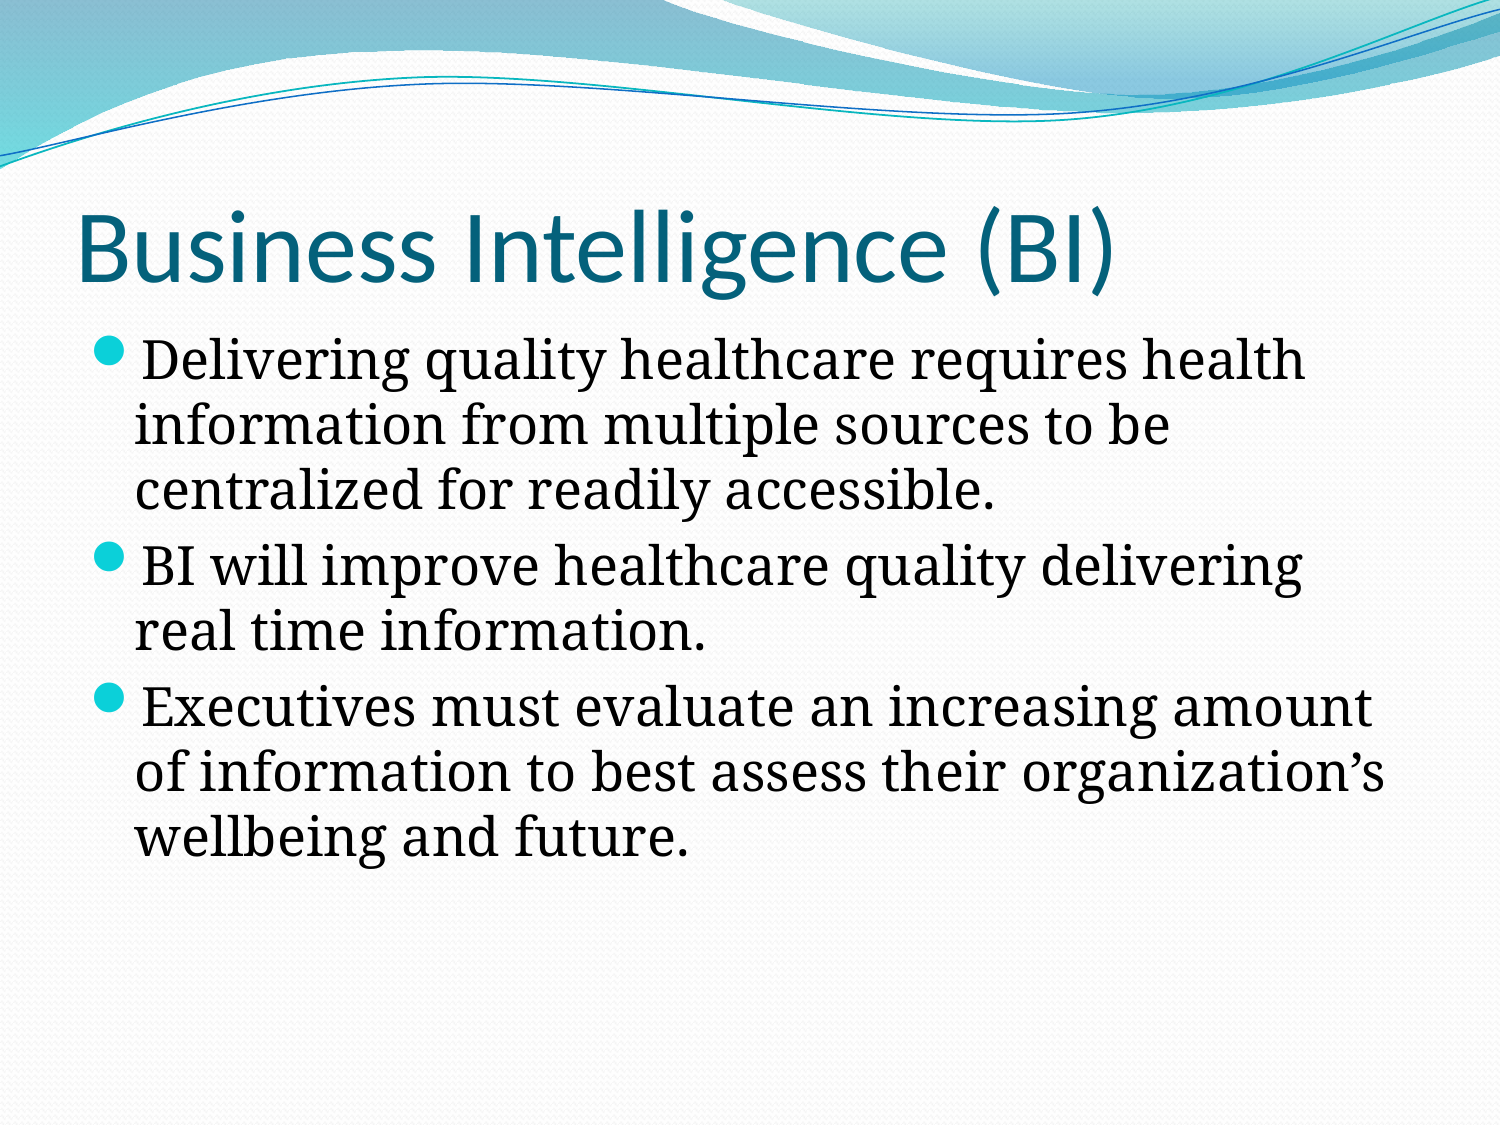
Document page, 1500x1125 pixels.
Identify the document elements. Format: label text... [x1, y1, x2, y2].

list Delivering quality healthcare requires health information from multiple sources to be centralized for readily accessible. BI will improve healthcare quality delivering real time information. Executives must evaluate an increasing amount of information to best assess their organization’s wellbeing and future. [75, 317, 1425, 1038]
title Business Intelligence (BI) [75, 115, 1425, 303]
